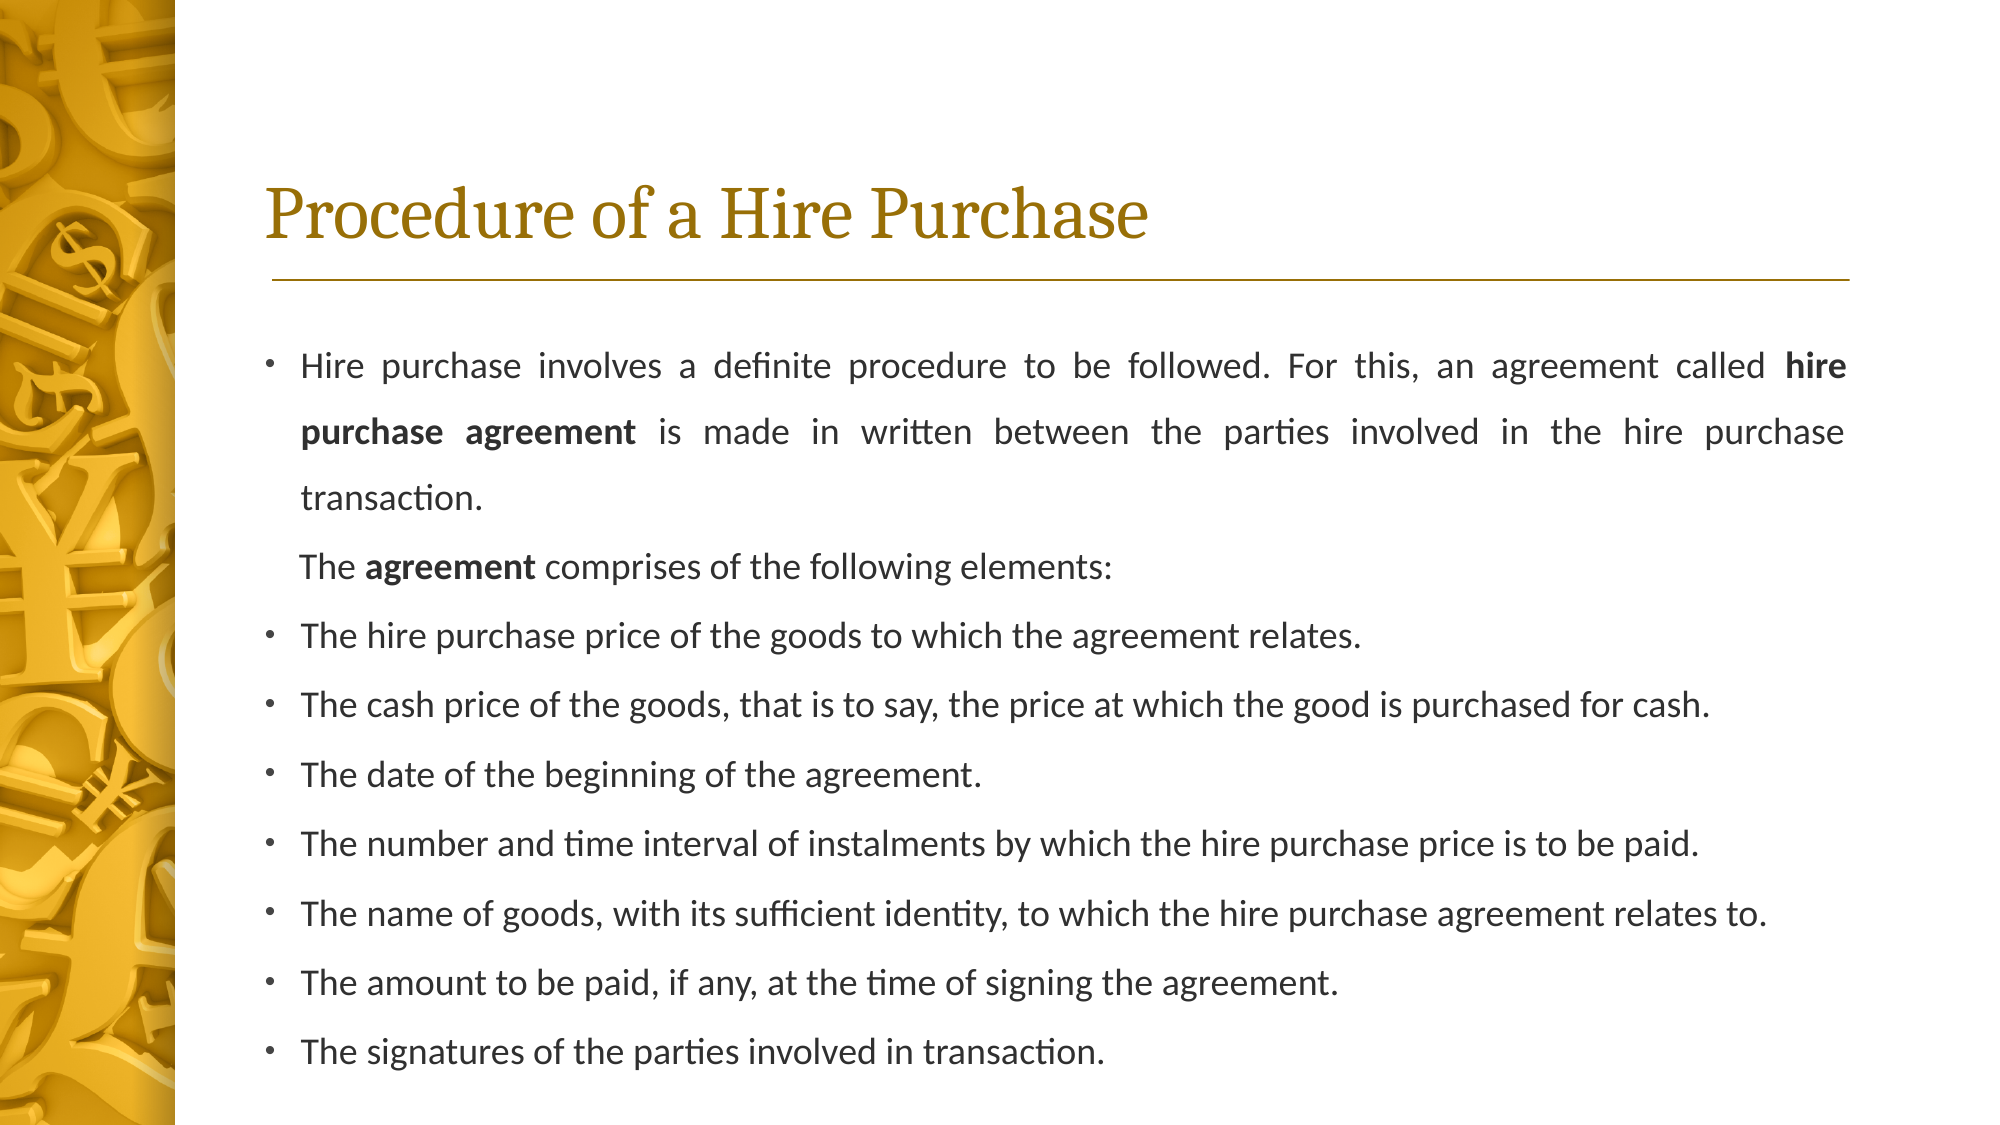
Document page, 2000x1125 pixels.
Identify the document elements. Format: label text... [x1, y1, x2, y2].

title Procedure of a Hire Purchase [249, 62, 1863, 263]
list Hire purchase involves a definite procedure to be followed. For this, an agreement called hire purchase agreement is made in written between the parties involved in the hire purchase transaction. The agreement comprises of the following elements: The hire purchase price of the goods to which the agreement relates. The cash price of the goods, that is to say, the price at which the good is purchased for cash. The date of the beginning of the agreement. The number and time interval of instalments by which the hire purchase price is to be paid. The name of goods, with its sufficient identity, to which the hire purchase agreement relates to. The amount to be paid, if any, at the time of signing the agreement. The signatures of the parties involved in transaction. [249, 312, 1863, 1088]
picture [0, 0, 175, 1125]
